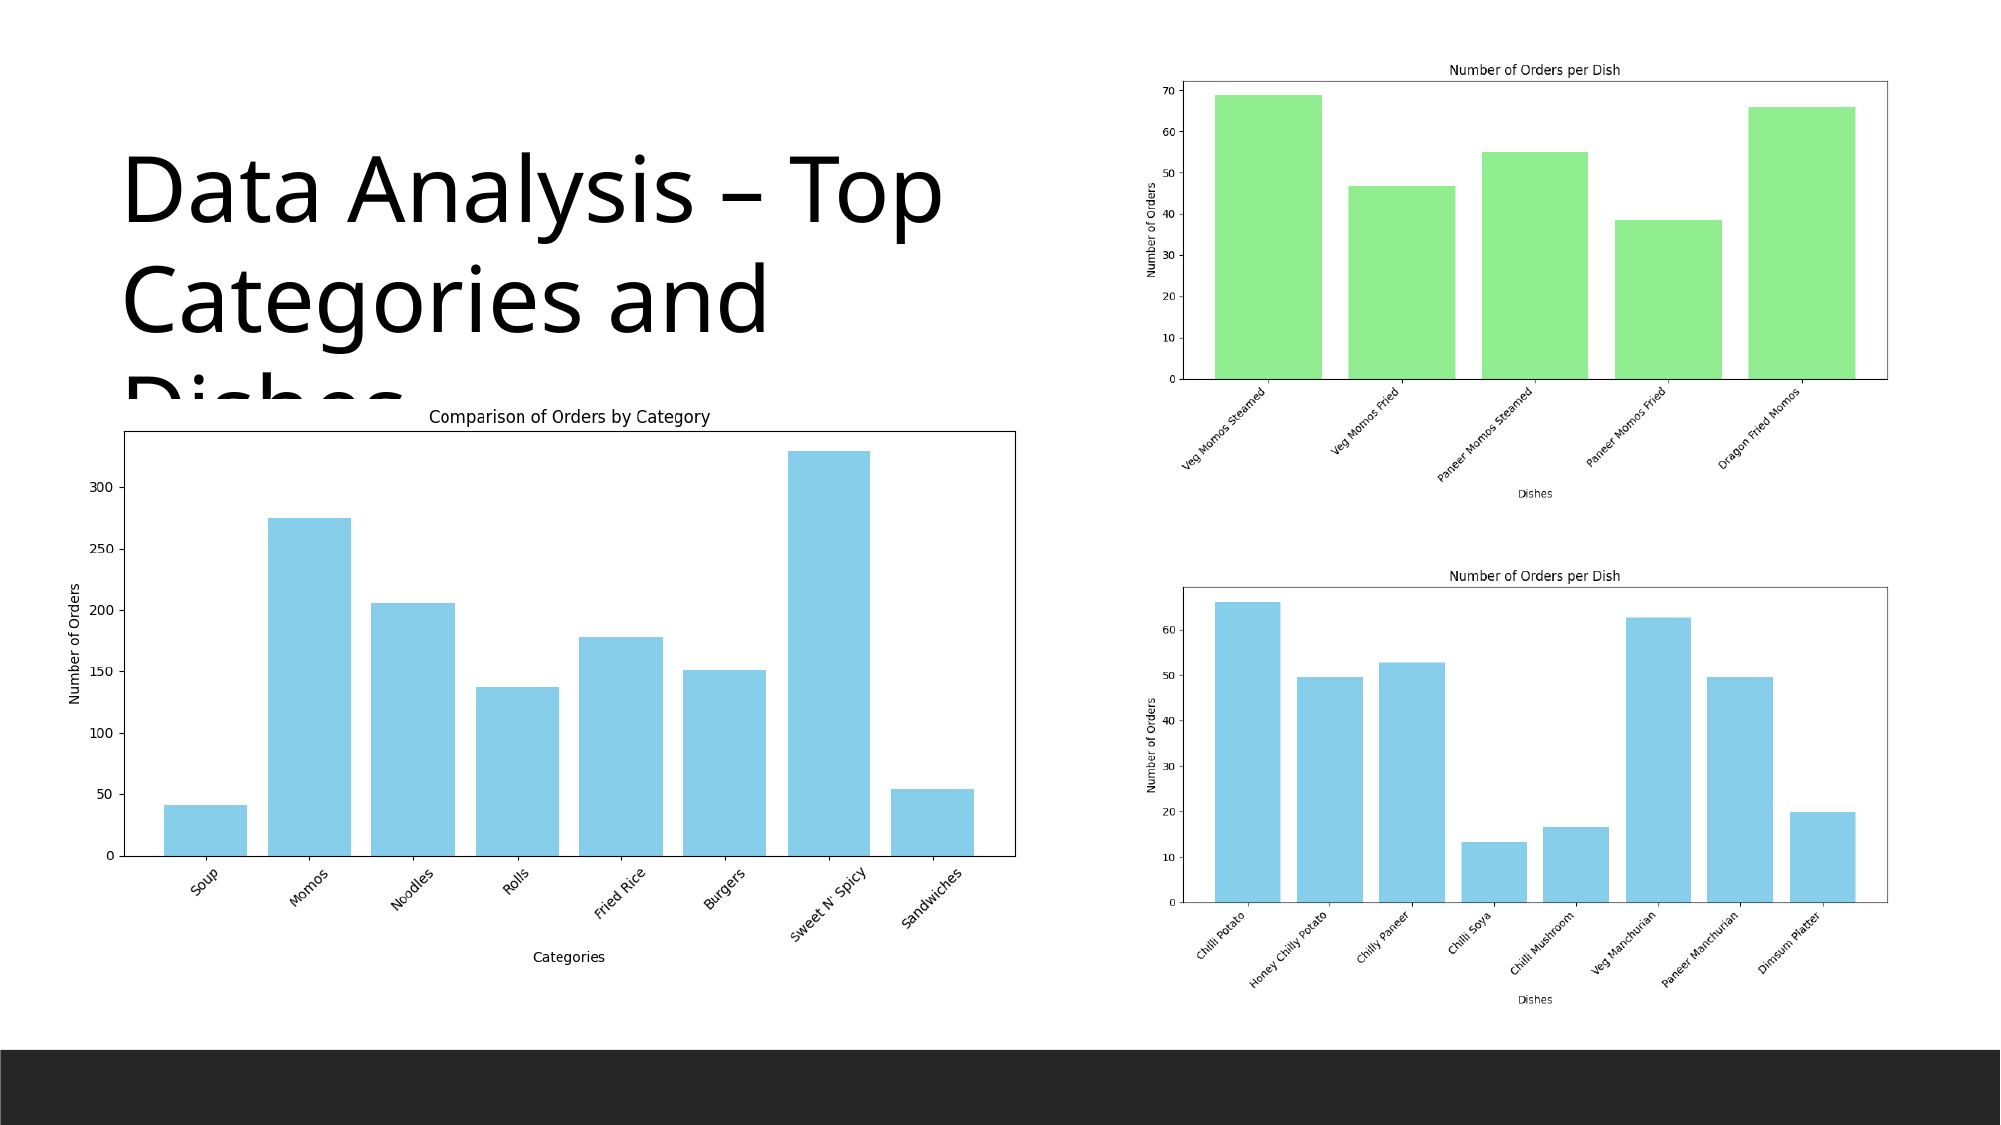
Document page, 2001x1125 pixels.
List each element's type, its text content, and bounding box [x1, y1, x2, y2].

picture [1138, 561, 1895, 1014]
picture [1138, 55, 1895, 507]
text_box Data Analysis – Top Categories and Dishes [106, 123, 1054, 468]
picture [59, 398, 1023, 975]
